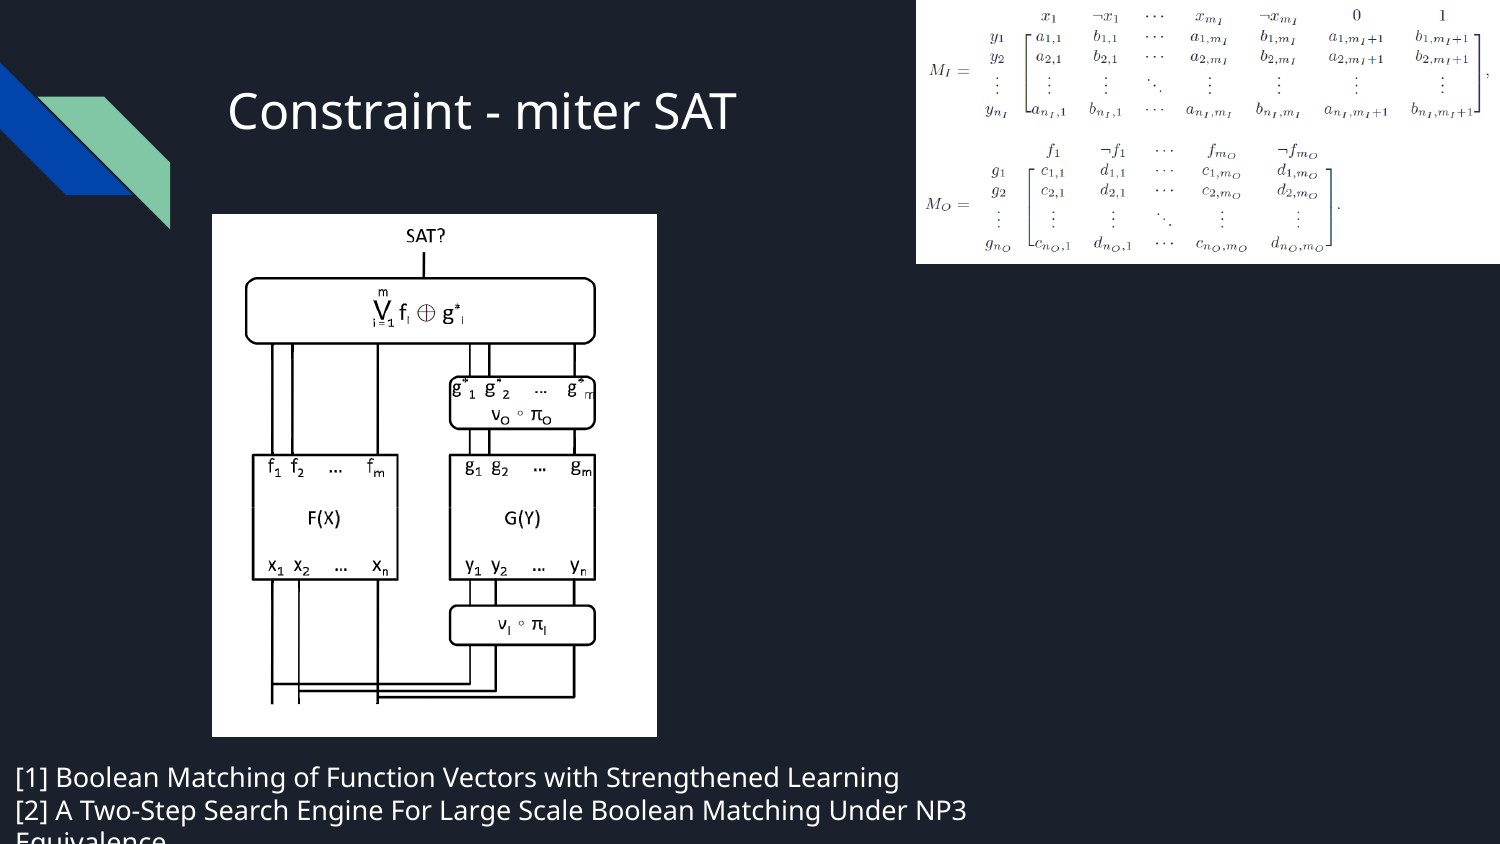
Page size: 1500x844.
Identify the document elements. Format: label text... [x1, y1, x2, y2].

text_box [1] Boolean Matching of Function Vectors with Strengthened Learning [2] A Two-Step Search Engine For Large Scale Boolean Matching Under NP3 Equivalence [0, 745, 1085, 844]
picture [916, 0, 1500, 264]
title Constraint - miter SAT [212, 64, 911, 215]
picture [212, 214, 657, 738]
